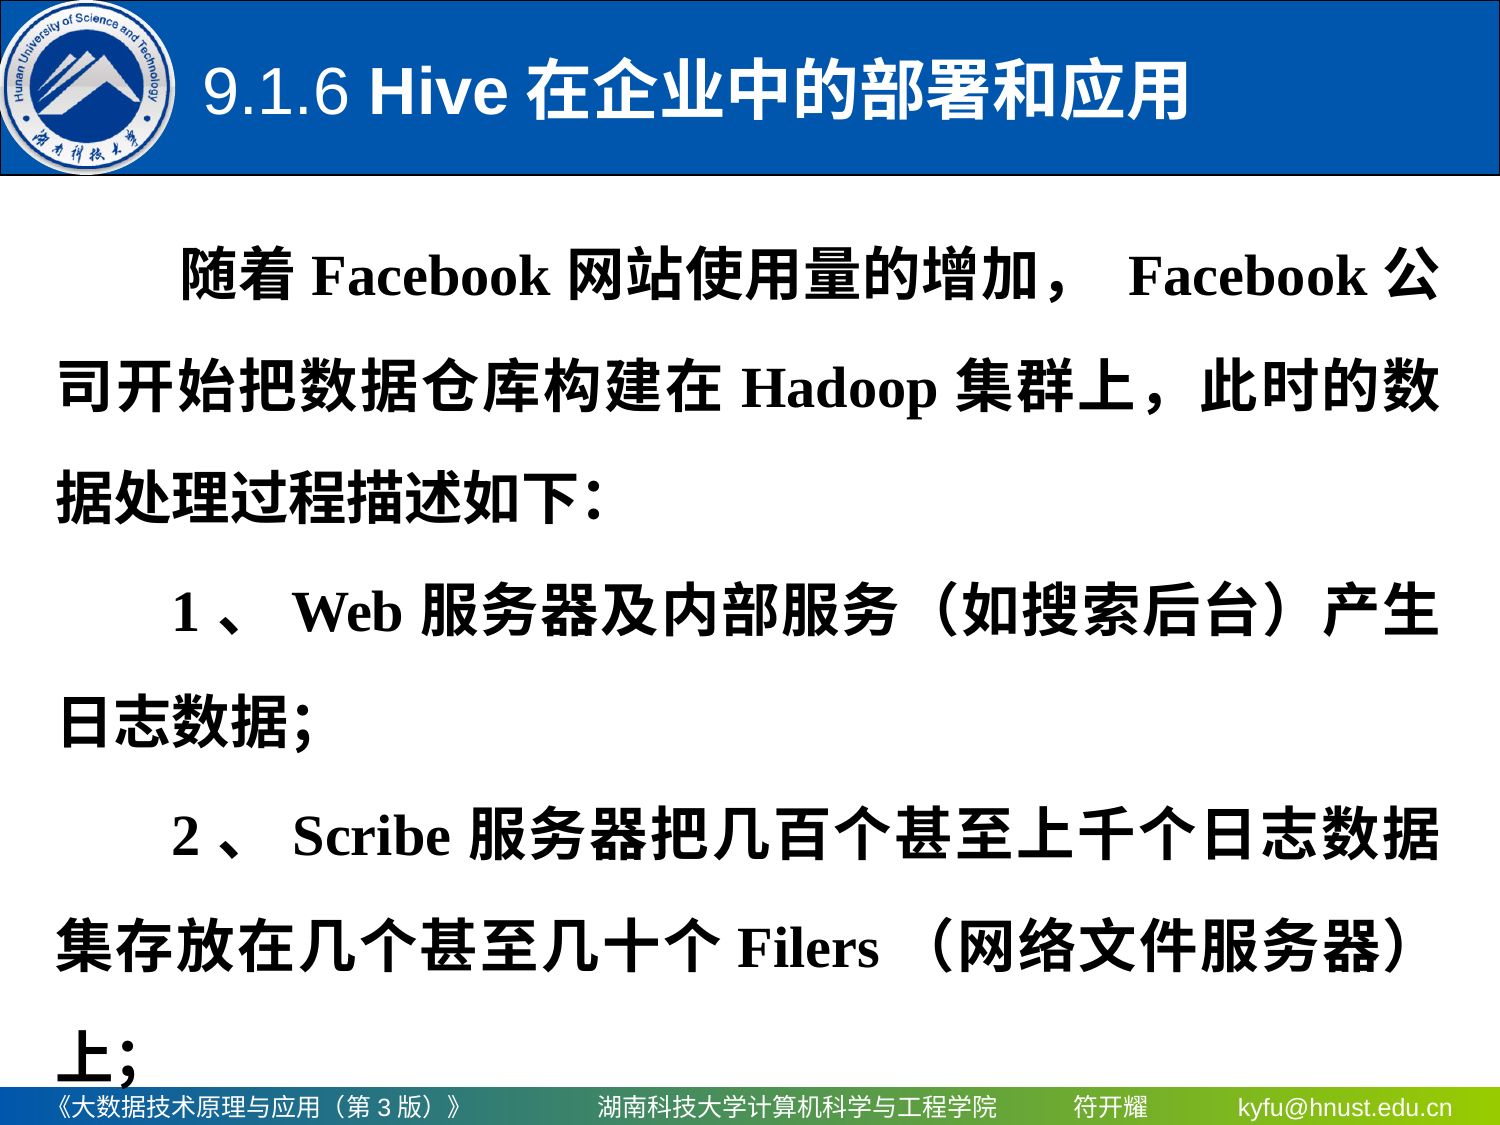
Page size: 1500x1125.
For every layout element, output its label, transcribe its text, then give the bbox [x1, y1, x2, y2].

picture [0, 0, 176, 175]
title 9.1.6 Hive在企业中的部署和应用 [187, 12, 1500, 163]
text_box 随着Facebook网站使用量的增加， Facebook公司开始把数据仓库构建在Hadoop集群上，此时的数据处理过程描述如下： 1、Web服务器及内部服务（如搜索后台）产生日志数据； 2、Scribe服务器把几百个甚至上千个日志数据集存放在几个甚至几十个Filers（网络文件服务器）上； [40, 187, 1456, 1029]
